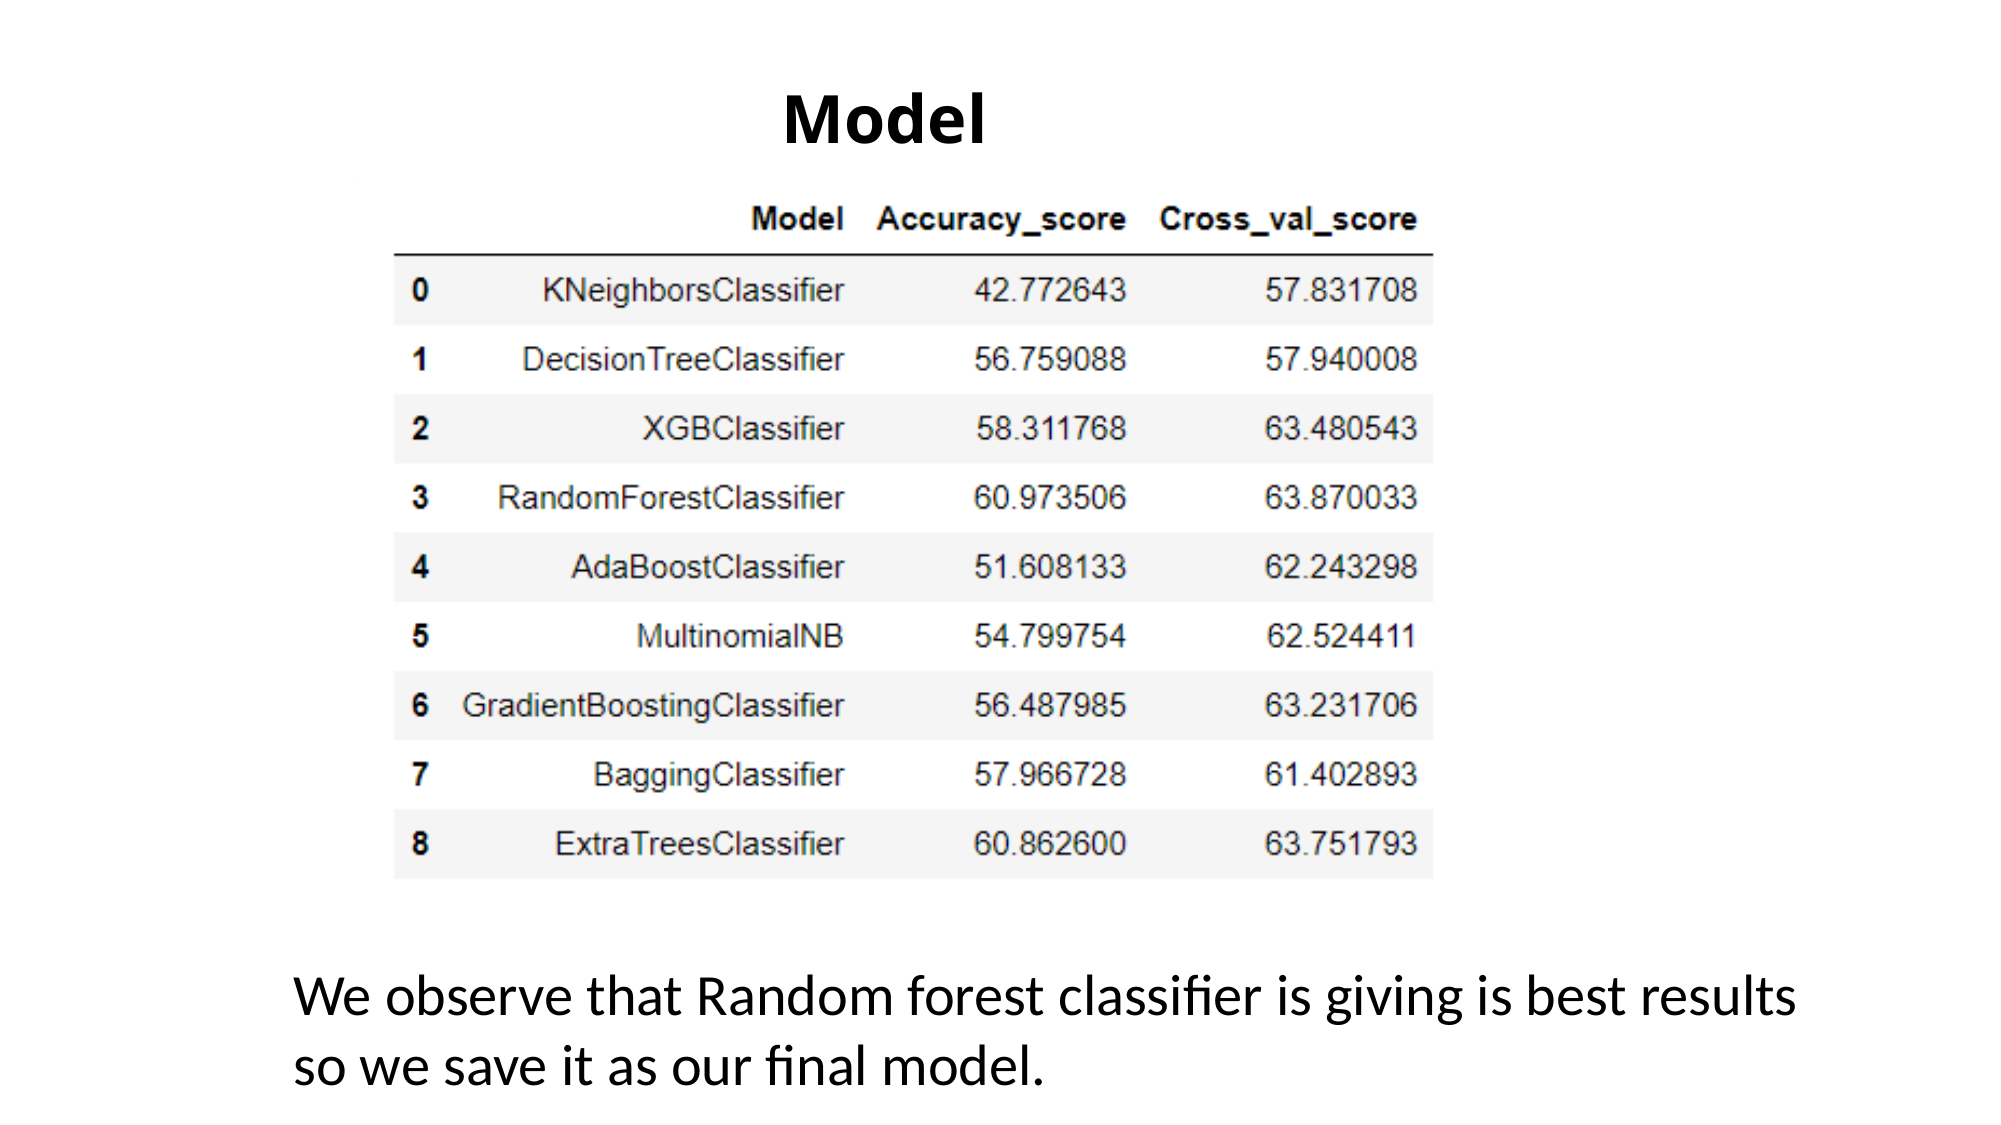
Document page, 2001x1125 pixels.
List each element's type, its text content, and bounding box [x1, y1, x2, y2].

text_box Model Dashboard​ [766, 69, 1361, 172]
picture [358, 172, 1602, 929]
text_box We observe that Random forest classifier is giving is best results so we save it as our final model. [278, 949, 1847, 1105]
